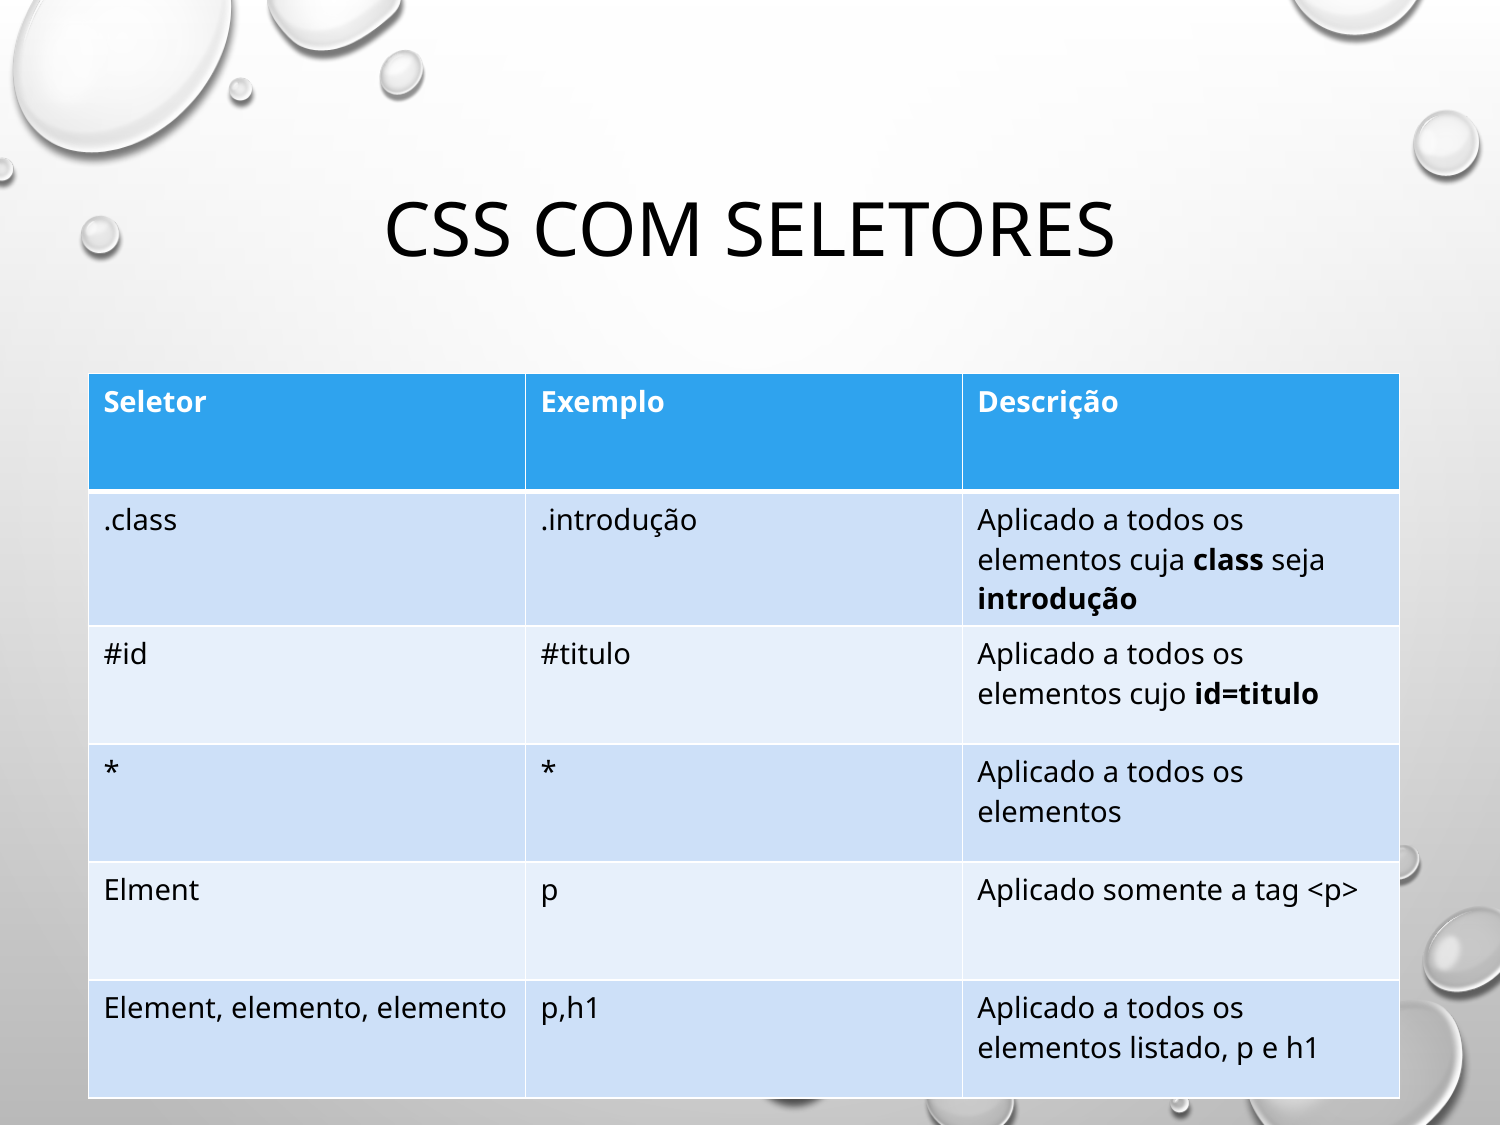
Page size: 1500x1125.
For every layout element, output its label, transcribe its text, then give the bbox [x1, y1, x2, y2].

table_cell p,h1 [526, 981, 962, 1097]
table_cell Elment [89, 863, 525, 979]
table_cell Element, elemento, elemento [89, 981, 525, 1097]
table_cell Aplicado a todos os elementos cuja class seja introdução [963, 494, 1399, 625]
table_cell Aplicado a todos os elementos [963, 745, 1399, 861]
table_header Descrição [963, 374, 1399, 489]
table_cell * [526, 745, 962, 861]
table_header Exemplo [526, 374, 962, 489]
table_cell Aplicado a todos os elementos cujo id=titulo [963, 627, 1399, 743]
table_cell Aplicado somente a tag <p> [963, 863, 1399, 979]
title CSS com seletores [112, 101, 1388, 364]
table_cell .class [89, 494, 525, 625]
table_cell * [89, 745, 525, 861]
table_cell #titulo [526, 627, 962, 743]
table_cell .introdução [526, 494, 962, 625]
table_cell #id [89, 627, 525, 743]
picture [0, 0, 1500, 1125]
table_cell Aplicado a todos os elementos listado, p e h1 [963, 981, 1399, 1097]
table_header Seletor [89, 374, 525, 489]
table_cell p [526, 863, 962, 979]
